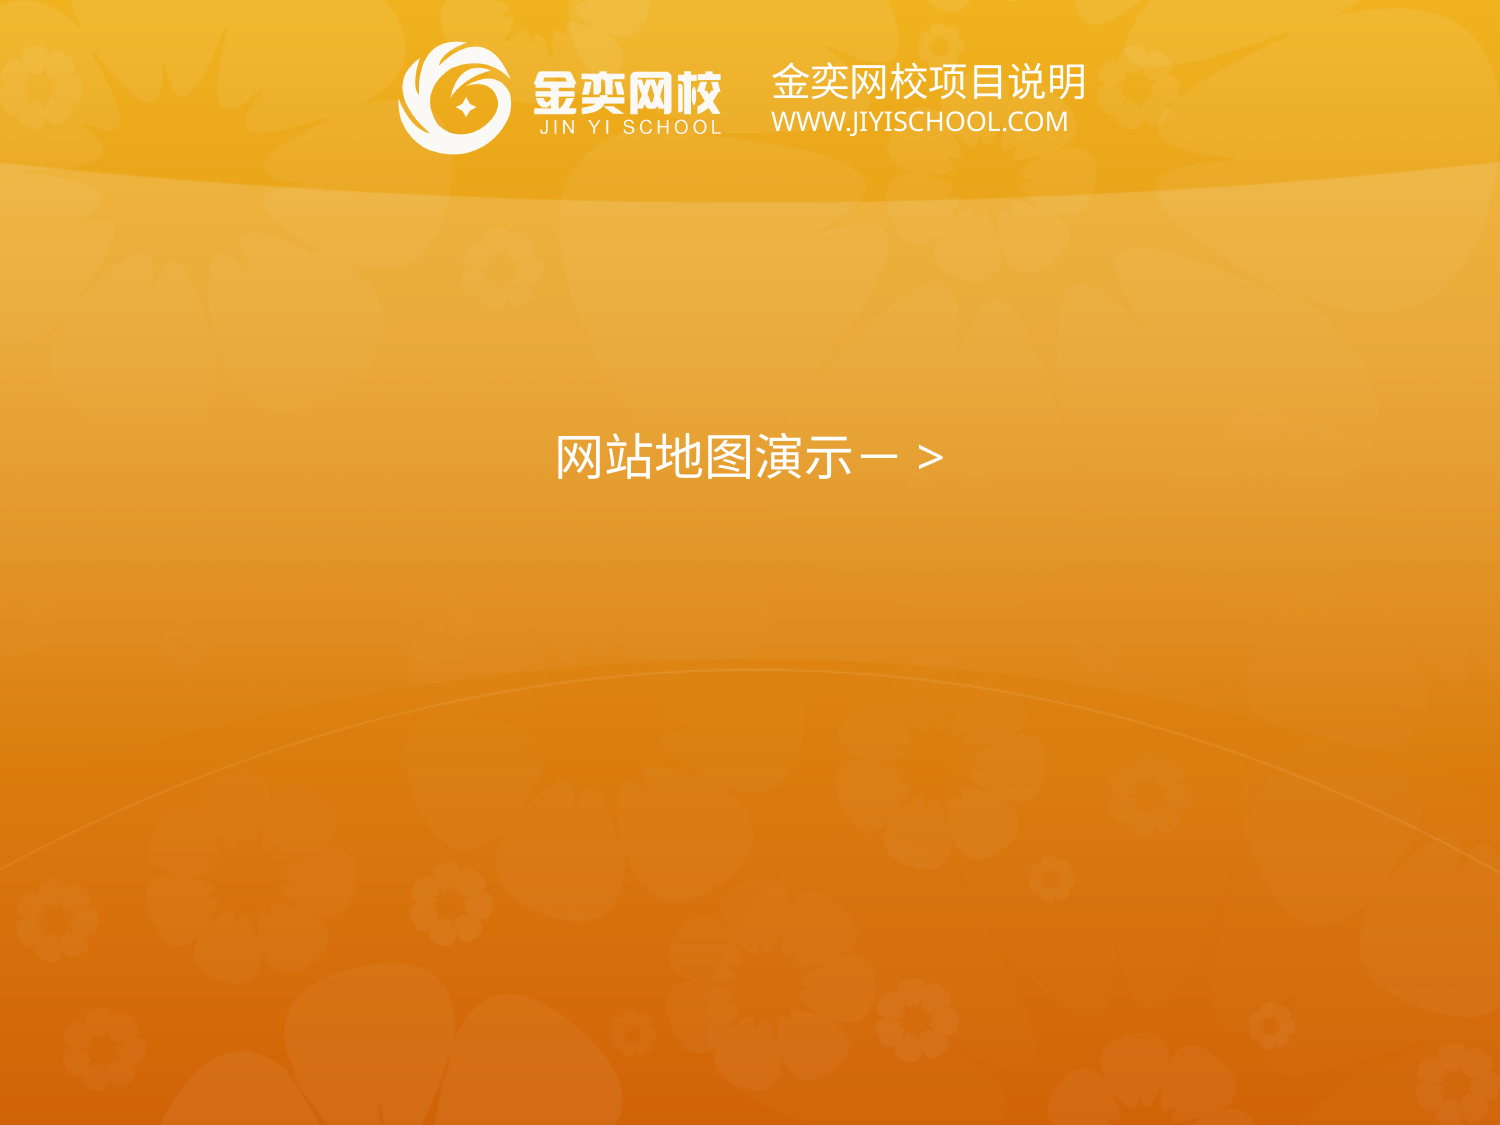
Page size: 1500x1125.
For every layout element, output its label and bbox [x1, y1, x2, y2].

picture [0, 0, 1500, 1125]
text_box [395, 38, 1105, 156]
text_box [130, 319, 961, 494]
